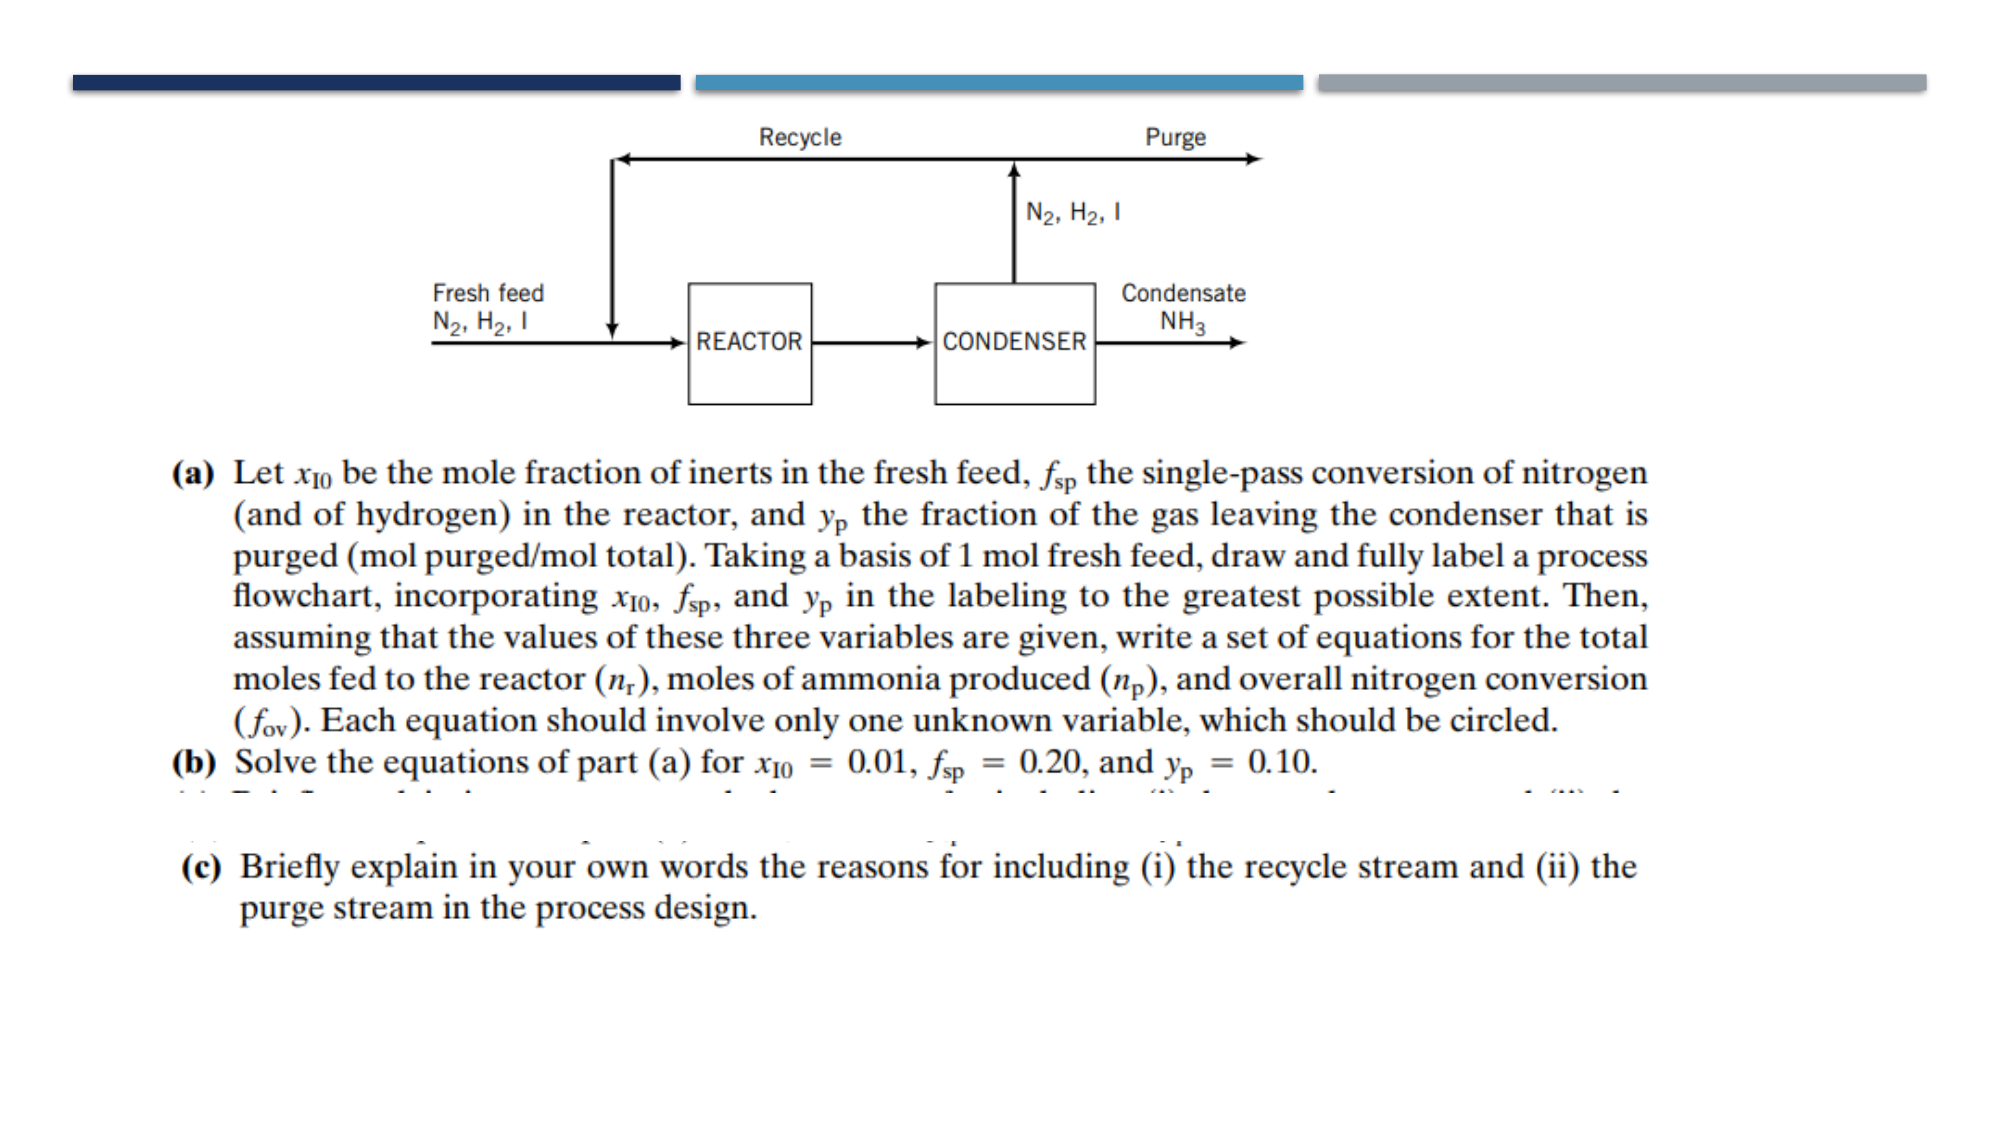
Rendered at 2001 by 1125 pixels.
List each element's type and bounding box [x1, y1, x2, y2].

picture [389, 105, 1265, 424]
picture [180, 841, 1653, 932]
picture [165, 435, 1698, 794]
